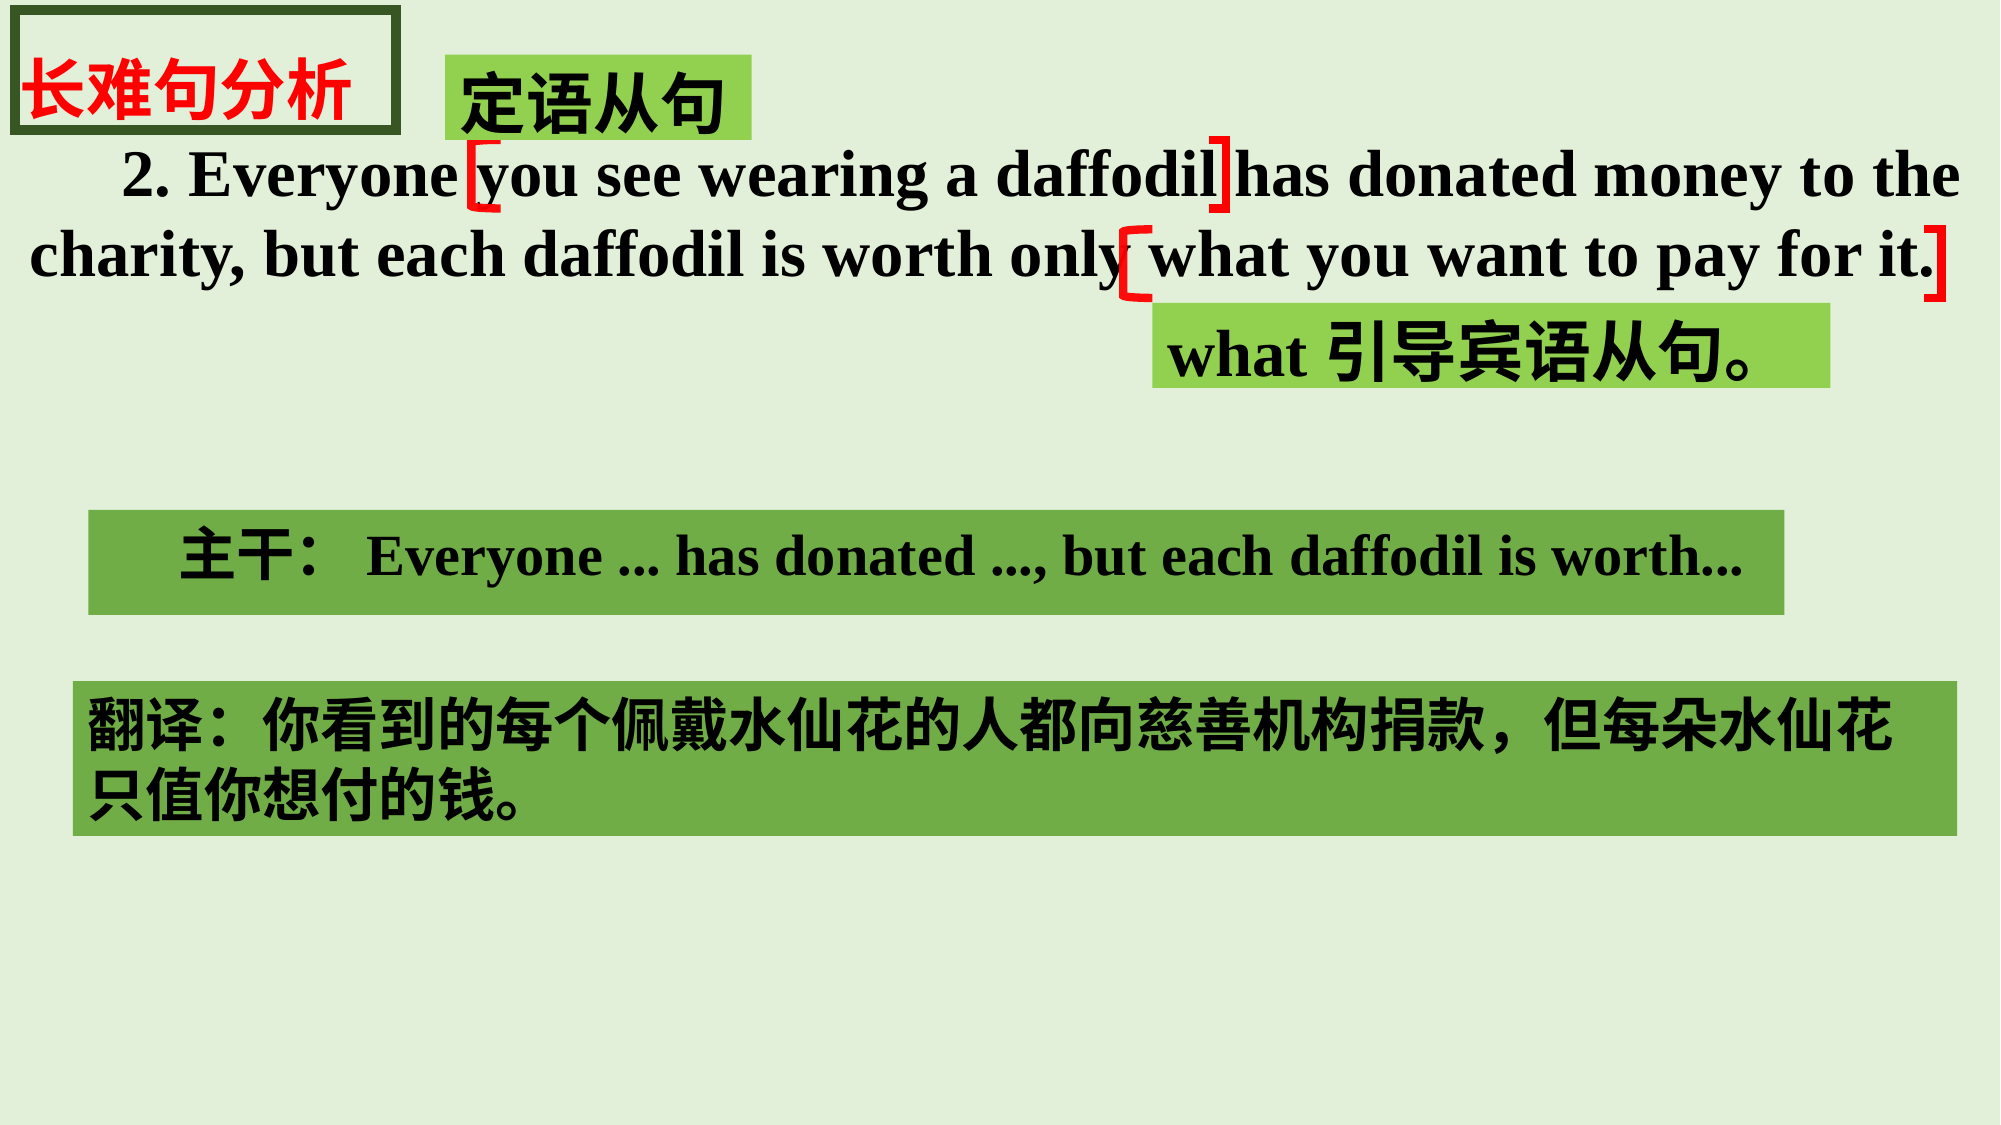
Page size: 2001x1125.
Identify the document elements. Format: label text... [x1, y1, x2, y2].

text_box 长难句分析 [0, 0, 374, 135]
text_box 2. Everyone you see wearing a daffodil has donated money to the charity, but each daffodil is worth only what you want to pay for it. [15, 122, 2000, 1125]
text_box 定语从句 [445, 54, 752, 140]
text_box [1924, 229, 1942, 298]
text_box what引导宾语从句。 [1152, 302, 1831, 388]
text_box [14, 9, 397, 131]
text_box [470, 140, 501, 209]
text_box 主干：Everyone ... has donated ..., but each daffodil is worth... [88, 509, 1785, 615]
text_box [1122, 228, 1153, 299]
text_box [1208, 139, 1227, 209]
text_box 翻译：你看到的每个佩戴水仙花的人都向慈善机构捐款，但每朵水仙花只值你想付的钱。 [72, 681, 1958, 836]
